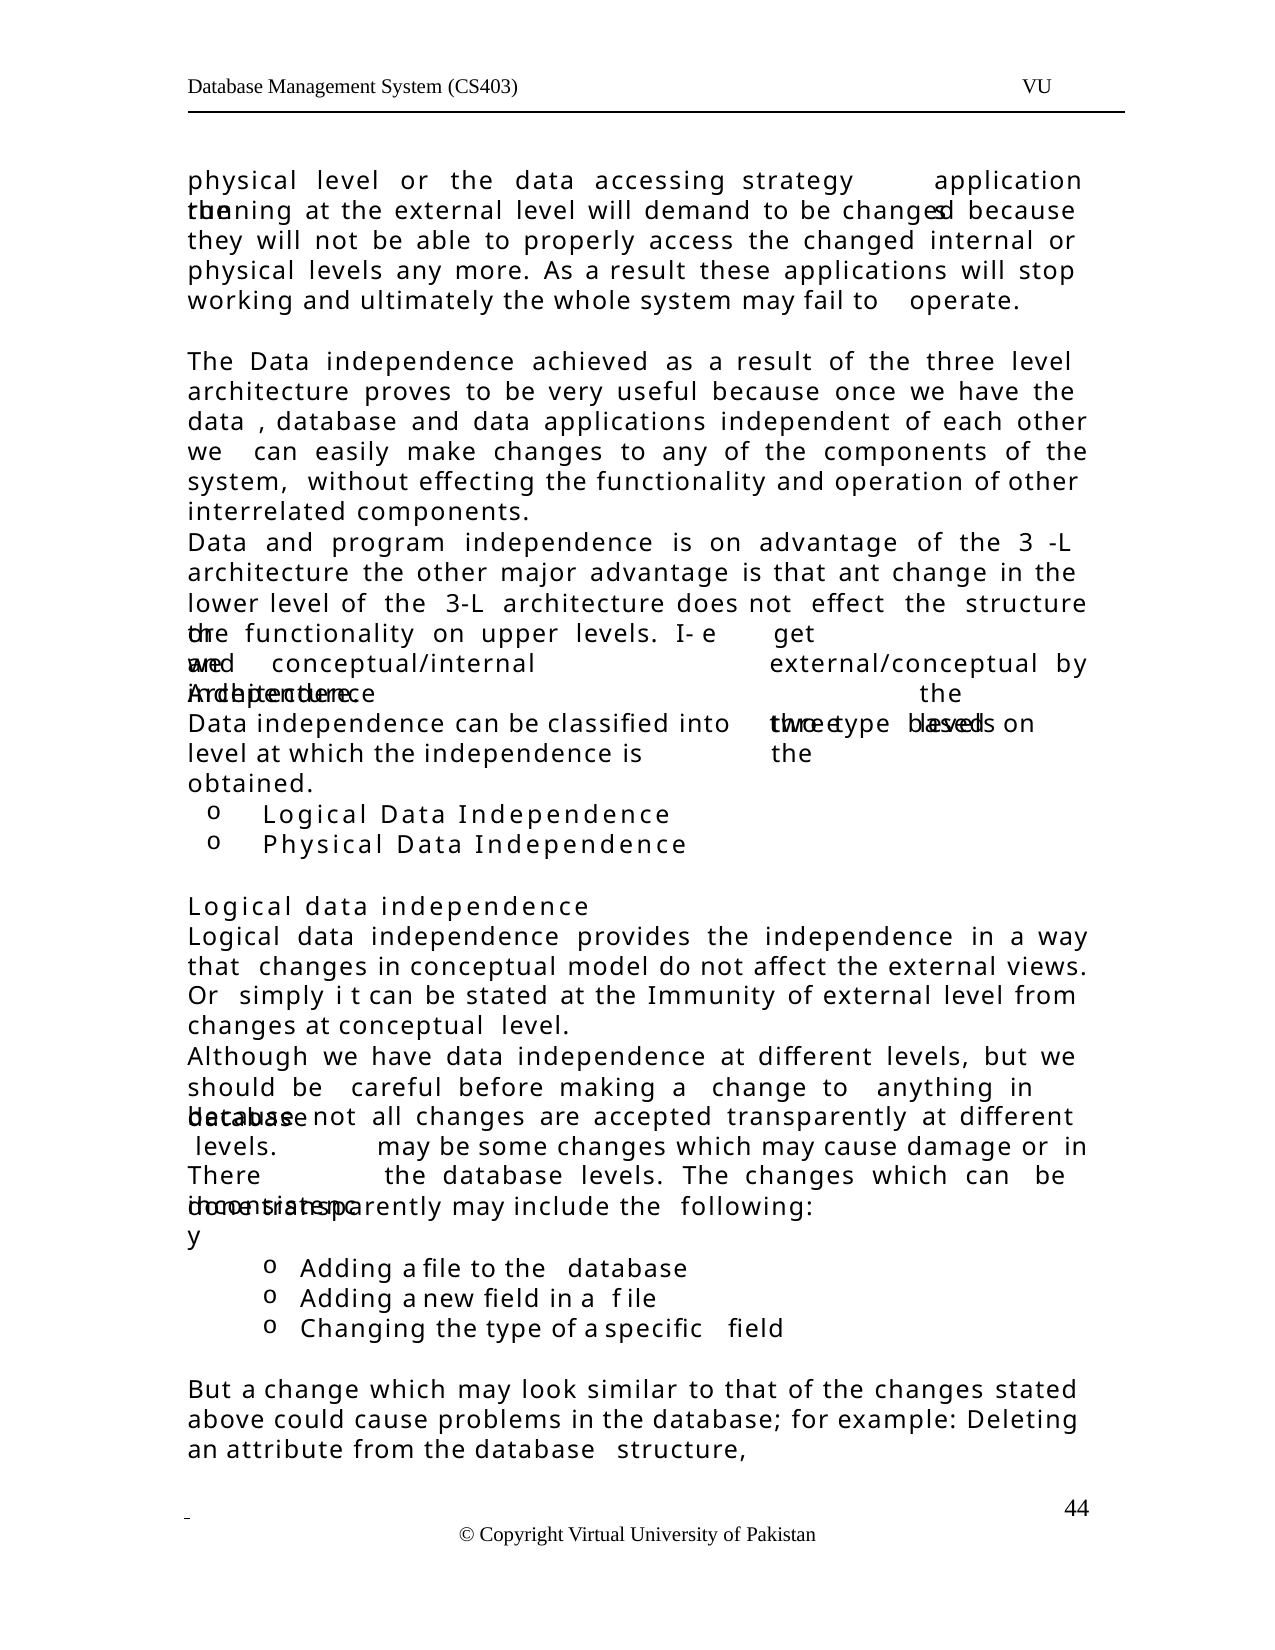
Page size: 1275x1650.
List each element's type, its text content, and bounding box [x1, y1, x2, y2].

text_box 44 © Copyright Virtual University of Pakistan [182, 1494, 1092, 1572]
text_box applications [932, 164, 1089, 194]
text_box physical level or the data accessing strategy the [185, 164, 912, 194]
text_box because not levels. There inconsistency [185, 1100, 362, 1190]
text_box running at the external level will demand to be changed because they will not be able to properly access the changed internal or physical levels any more. As a result these applications will stop working and ultimately the whole system may fail to operate. The Data independence achieved as a result of the three level architecture proves to be very useful because once we have the data , database and data applications independent of each other we can easily make changes to any of the components of the system, without effecting the functionality and operation of other interrelated components. Data and program independence is on advantage of the 3 -L architecture the other major advantage is that ant change in the lower level of the 3-L architecture does not effect the structure or [185, 194, 1090, 648]
text_box all changes are accepted transparently at different may be some changes which may cause damage or in the database levels. The changes which can be [369, 1100, 1090, 1190]
text_box get external/conceptual by the three levels [767, 617, 1090, 707]
text_box Architecture. Data independence can be classified into level at which the independence is obtained. [185, 677, 772, 798]
text_box done transparently may include the following: Adding a file to the database Adding a new field in a f ile Changing the type of a specific field But a change which may look similar to that of the changes stated above could cause problems in the database; for example: Deleting an attribute from the database structure, [185, 1190, 1090, 1464]
text_box and conceptual/internal independence [185, 647, 735, 677]
text_box Logical Data Independence Physical Data Independence Logical data independence Logical data independence provides the independence in a way that changes in conceptual model do not affect the external views. Or simply i t can be stated at the Immunity of external level from changes at conceptual level. Although we have data independence at different levels, but we should be careful before making a change to anything in database [185, 798, 1090, 1132]
text_box two type based on the [772, 707, 1090, 768]
text_box the functionality on upper levels. I- e we [185, 617, 757, 677]
text_box VU [1020, 72, 1055, 99]
text_box Database Management System (CS403) [185, 72, 523, 99]
